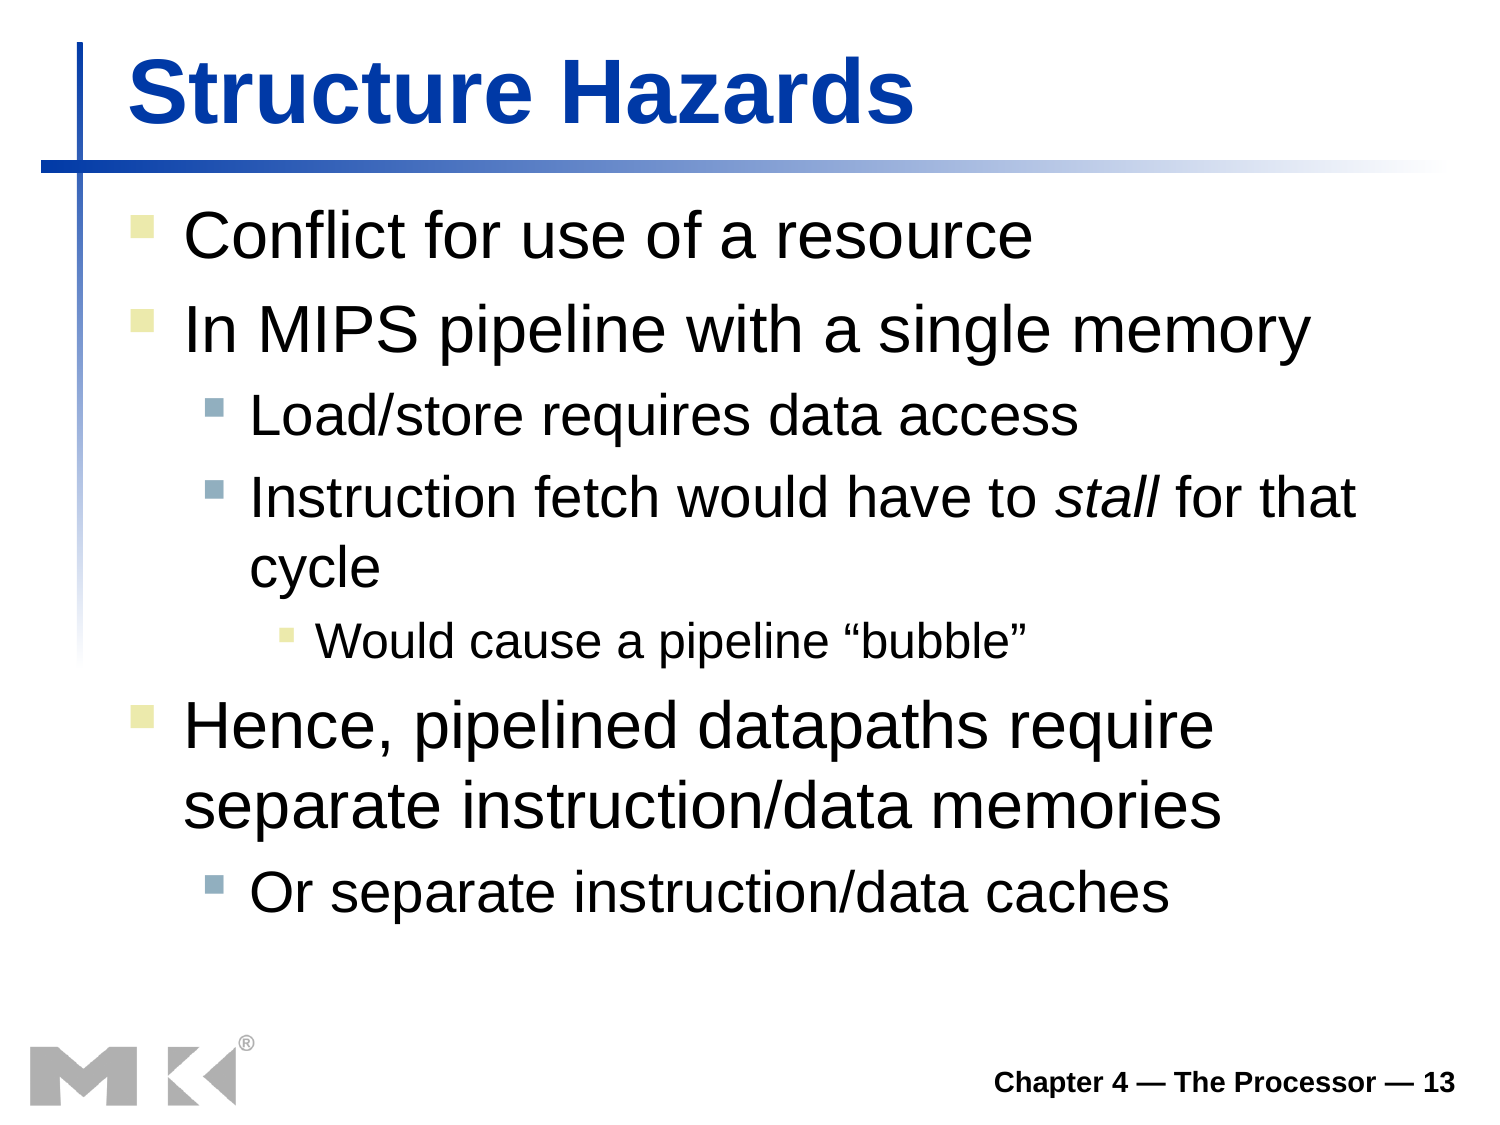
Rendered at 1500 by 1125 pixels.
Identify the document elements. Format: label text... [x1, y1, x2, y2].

picture [29, 1034, 255, 1106]
footer Chapter 4 — The Processor — 13 [277, 1046, 1471, 1106]
list Conflict for use of a resource In MIPS pipeline with a single memory Load/store requires data access Instruction fetch would have to stall for that cycle Would cause a pipeline “bubble” Hence, pipelined datapaths require separate instruction/data memories Or separate instruction/data caches [112, 184, 1469, 1024]
title Structure Hazards [112, 23, 1468, 149]
